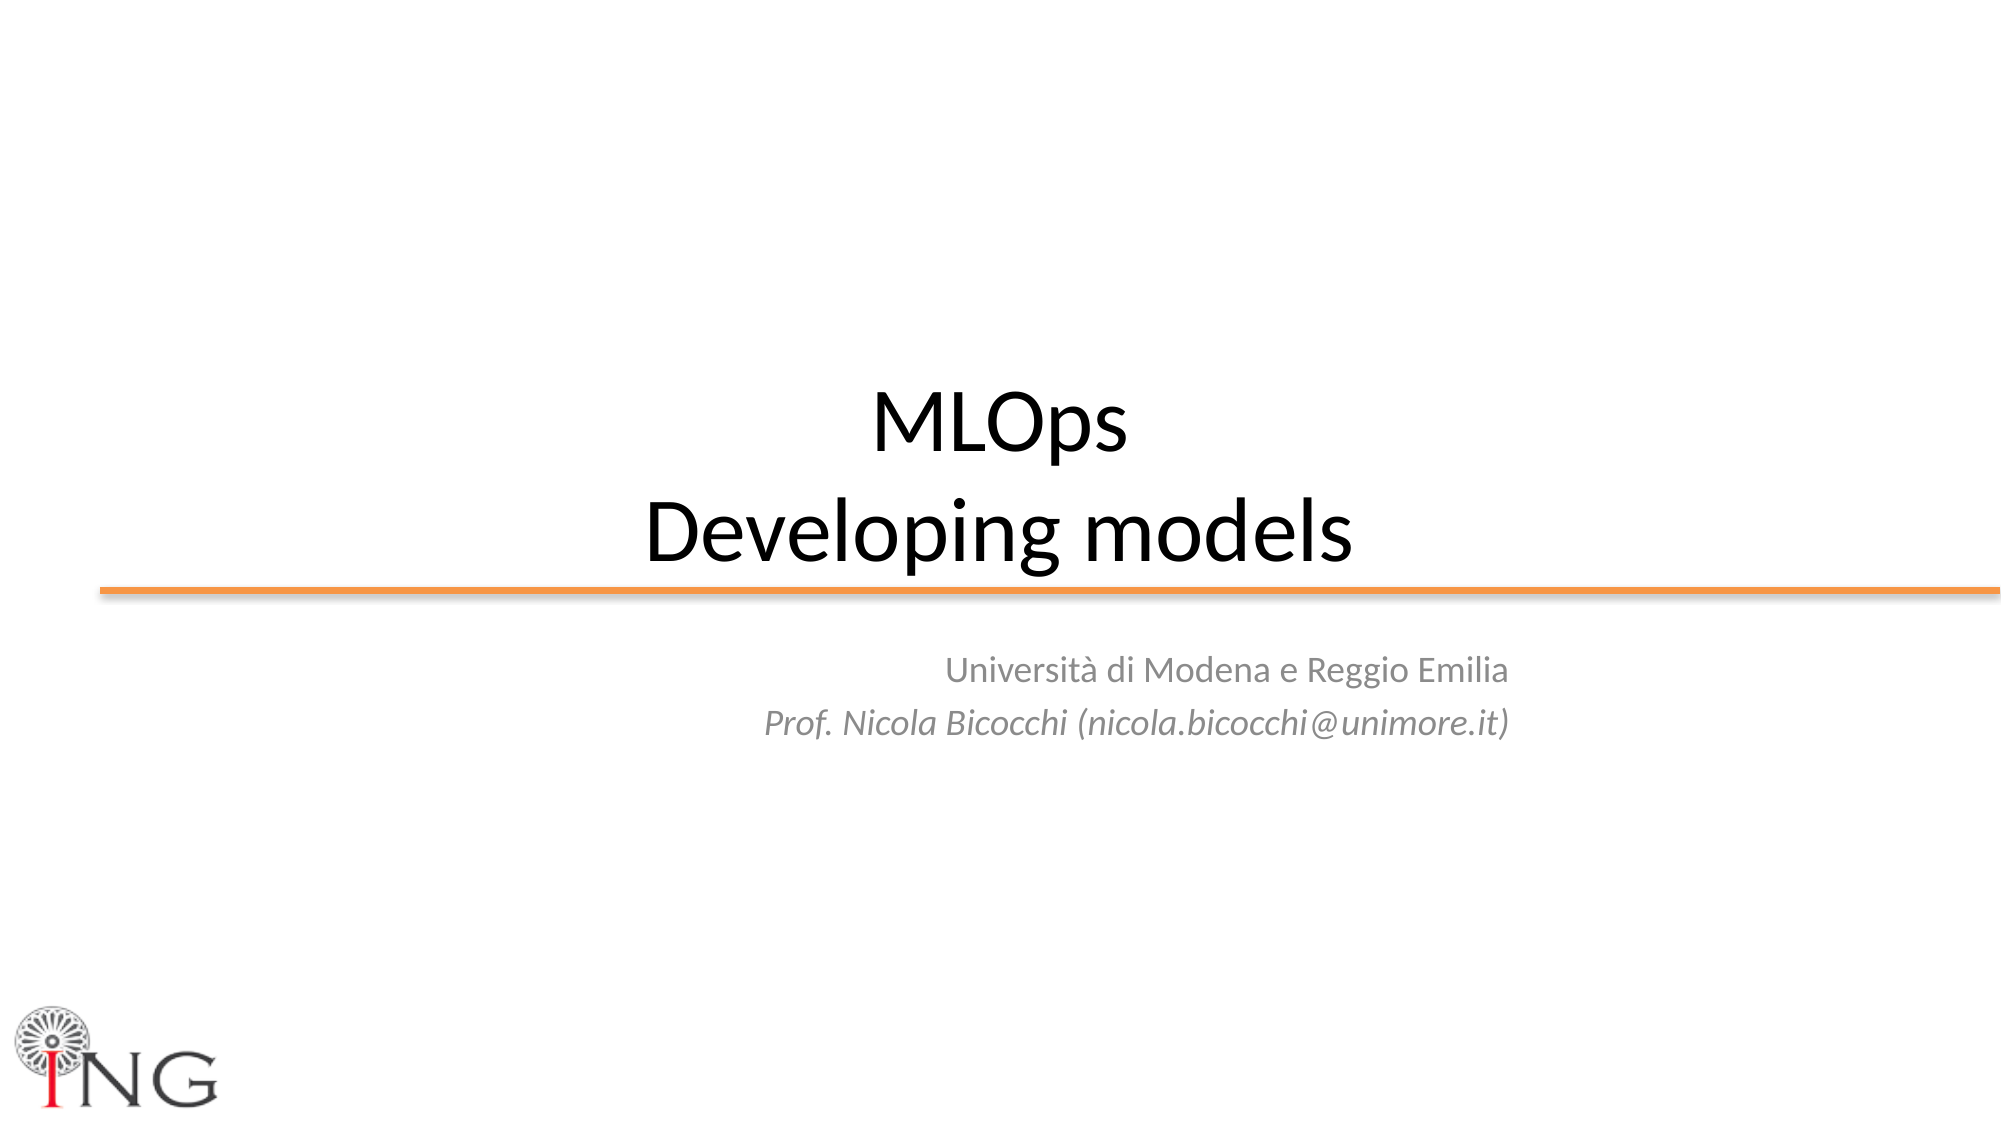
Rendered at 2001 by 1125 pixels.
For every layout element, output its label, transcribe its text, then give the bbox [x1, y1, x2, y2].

subtitle Università di Modena e Reggio Emilia Prof. Nicola Bicocchi (nicola.bicocchi@unimore.it) [474, 637, 1525, 925]
picture [0, 987, 244, 1125]
title MLOps Developing models [150, 349, 1850, 591]
